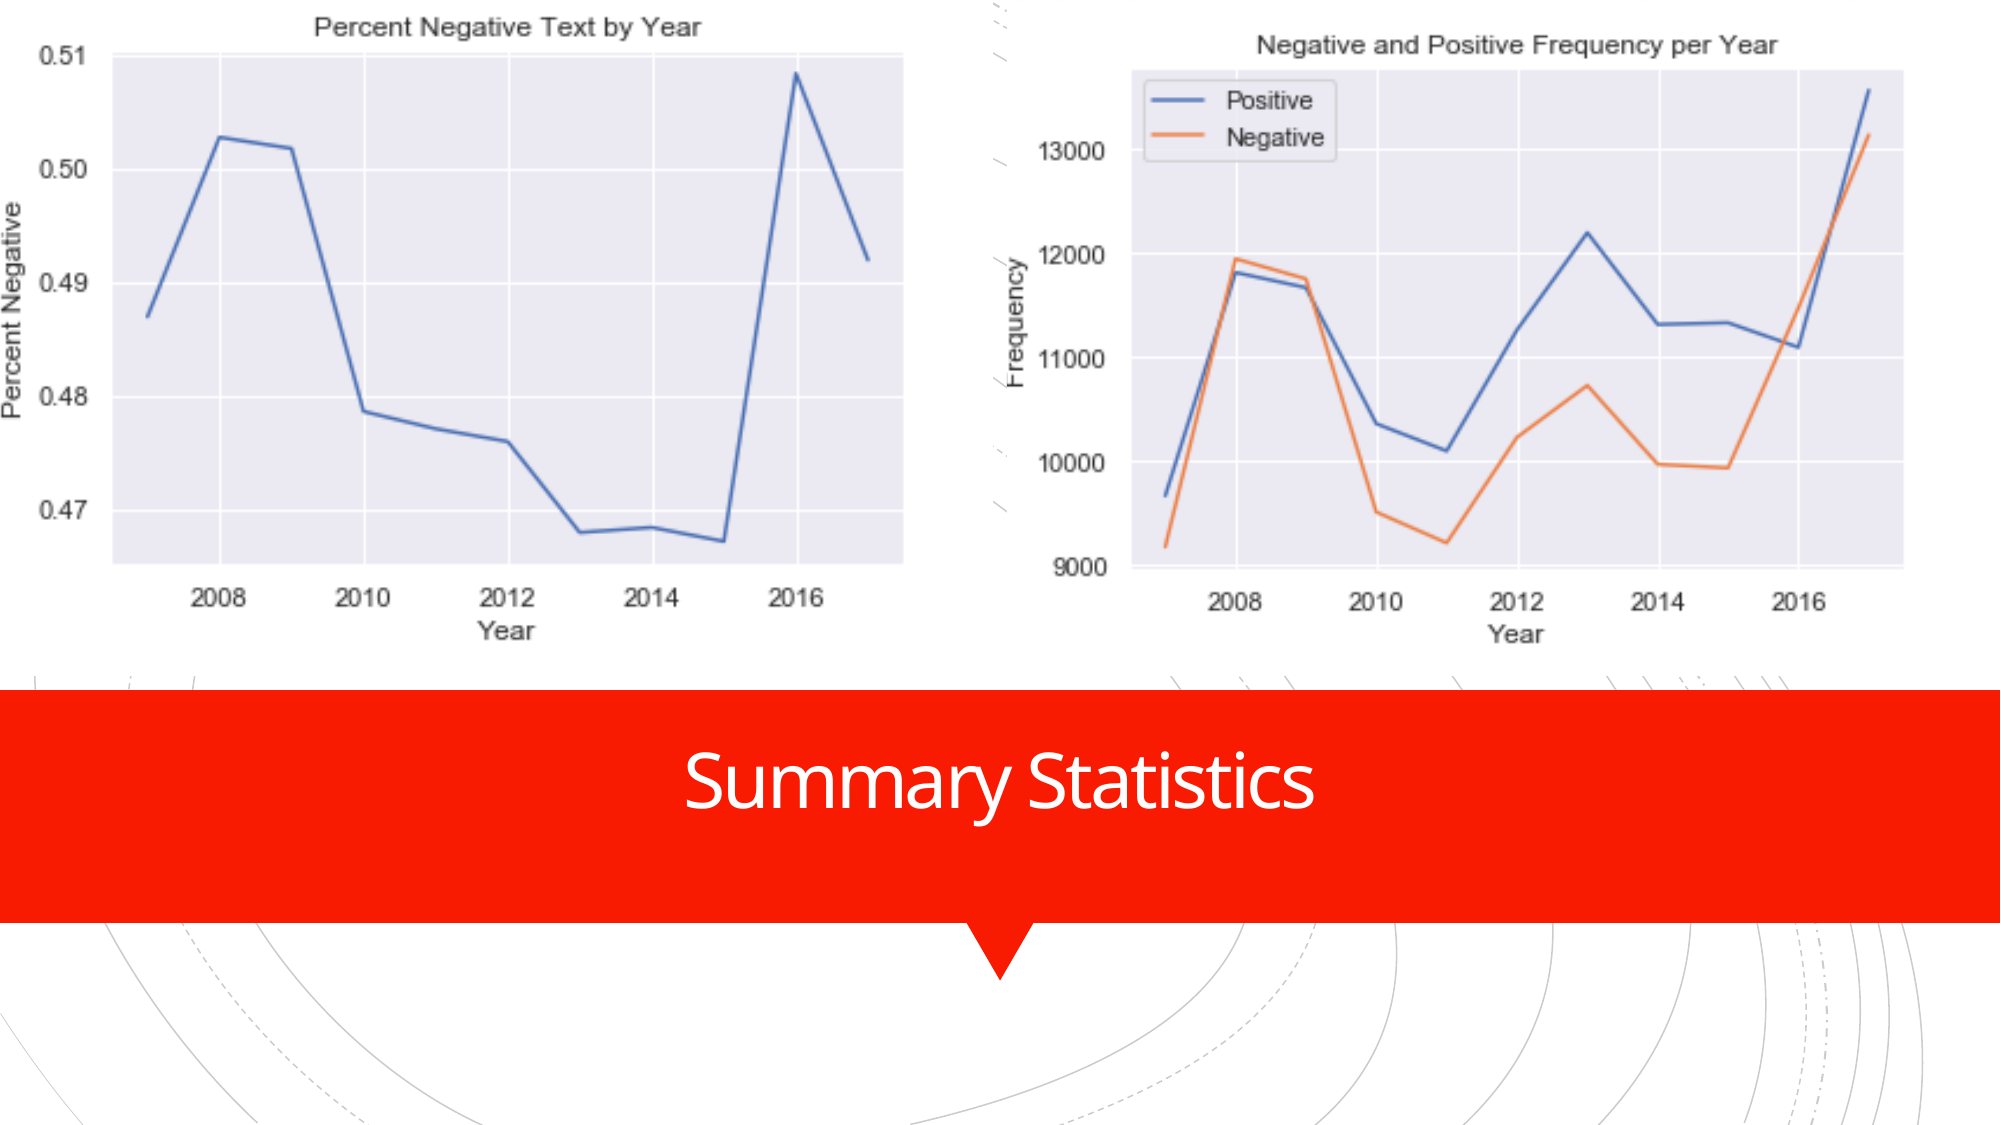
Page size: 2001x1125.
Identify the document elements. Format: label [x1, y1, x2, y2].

picture [0, 0, 994, 677]
text_box [0, 0, 2000, 689]
list [1006, 0, 2000, 677]
text_box [0, 981, 2000, 1125]
text_box [0, 689, 2000, 981]
